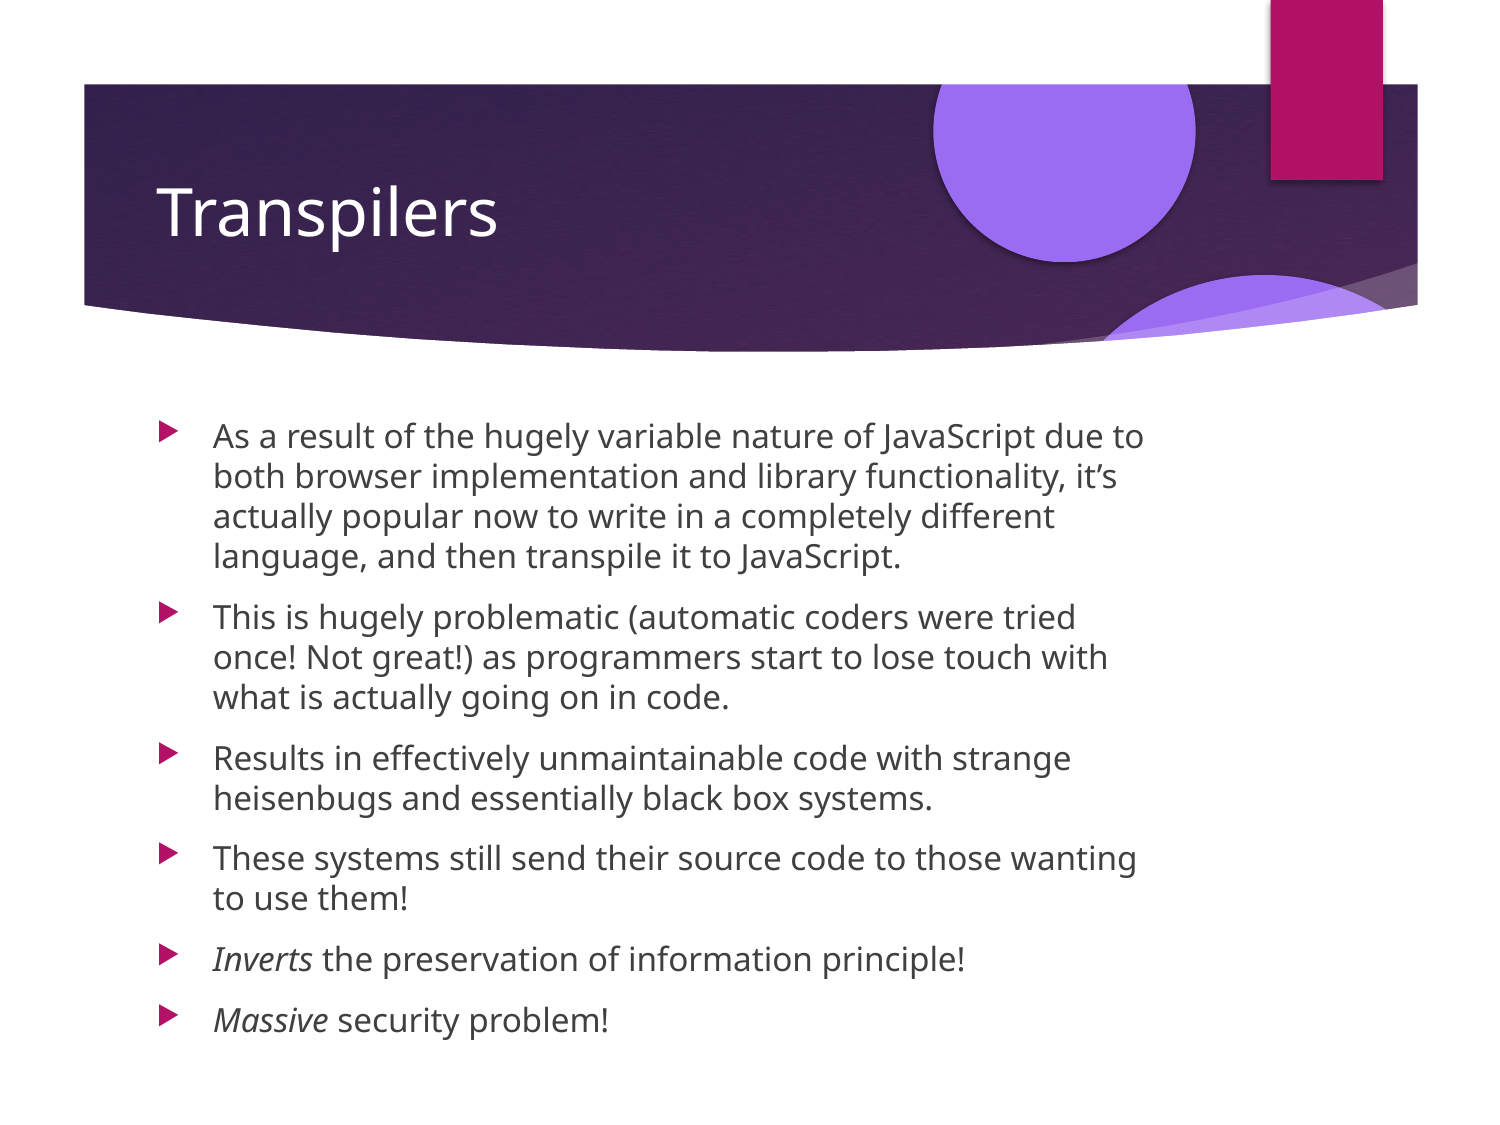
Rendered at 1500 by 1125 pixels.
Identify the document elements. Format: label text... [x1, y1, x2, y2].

picture [85, 85, 1417, 351]
text_box As a result of the hugely variable nature of JavaScript due to both browser implementation and library functionality, it’s actually popular now to write in a completely different language, and then transpile it to JavaScript. This is hugely problematic (automatic coders were tried once! Not great!) as programmers start to lose touch with what is actually going on in code. Results in effectively unmaintainable code with strange heisenbugs and essentially black box systems. These systems still send their source code to those wanting to use them! Inverts the preservation of information principle! Massive security problem! [141, 408, 1183, 988]
text_box Transpilers [141, 152, 1183, 269]
